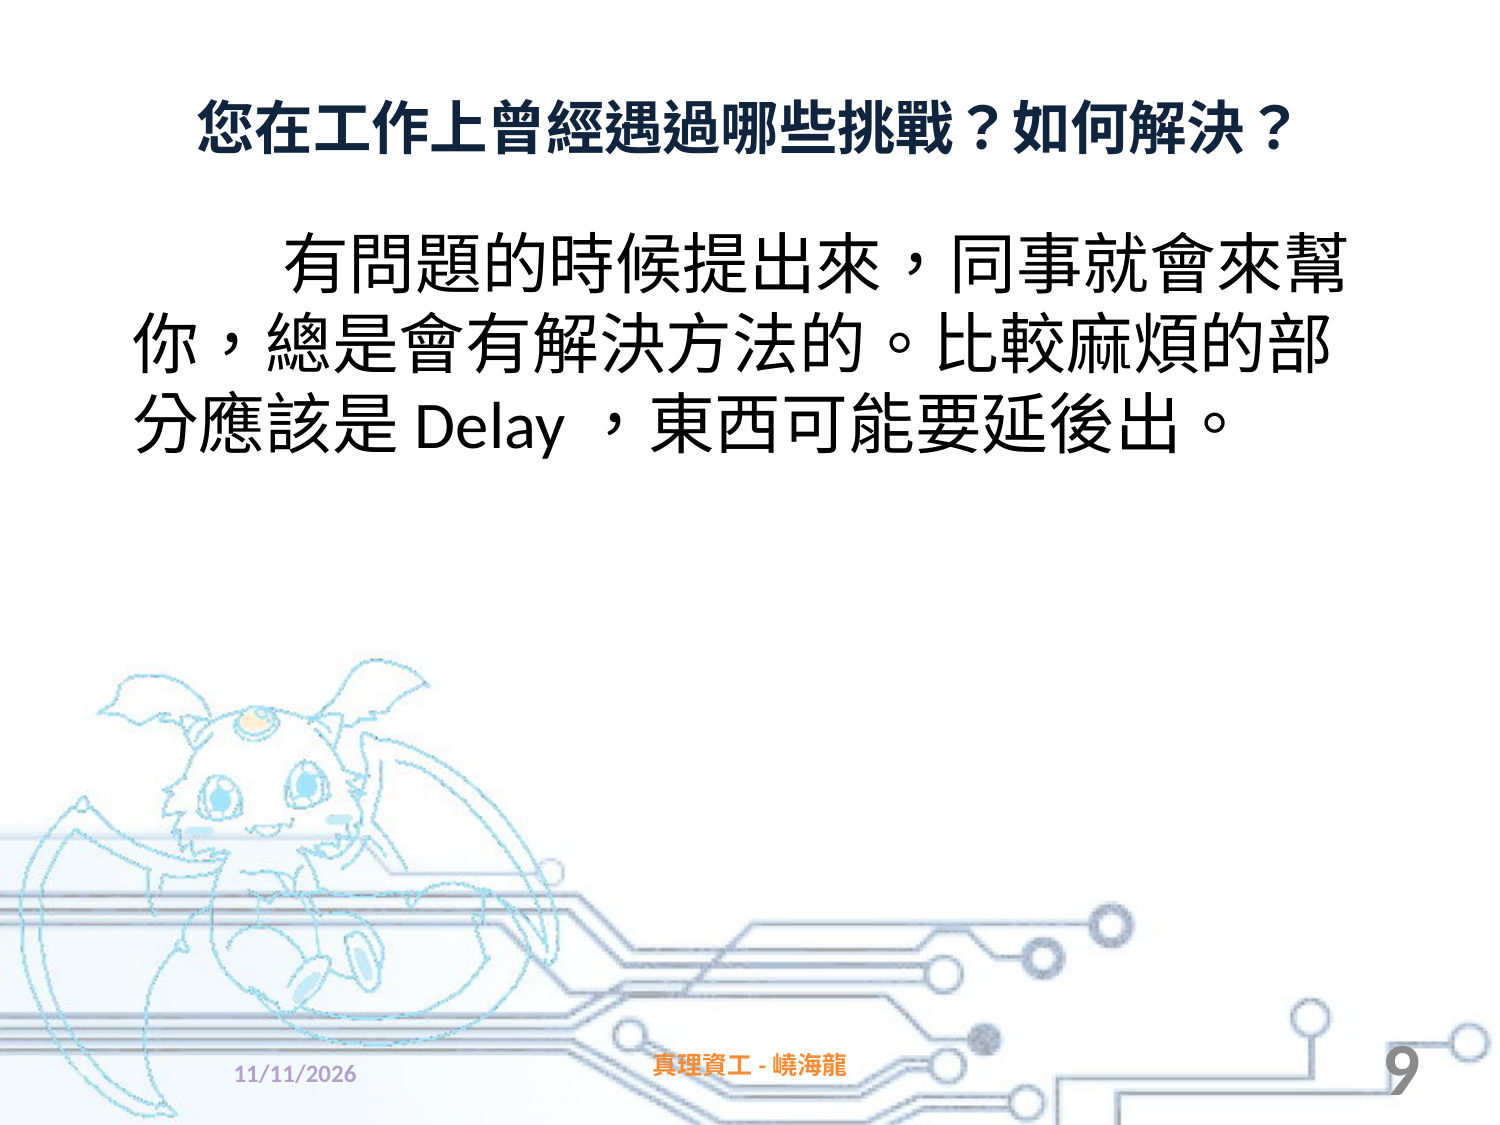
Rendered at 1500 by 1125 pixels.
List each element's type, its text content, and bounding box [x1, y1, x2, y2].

picture [0, 0, 1500, 1125]
footer 真理資工-嶢海龍 [512, 1035, 988, 1095]
title 您在工作上曾經遇過哪些挑戰？如何解決？ [75, 32, 1425, 220]
slide_number 9 [1085, 1035, 1436, 1095]
list 有問題的時候提出來，同事就會來幫你，總是會有解決方法的。比較麻煩的部分應該是Delay，東西可能要延後出。 [117, 214, 1383, 1024]
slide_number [22, 1042, 372, 1103]
